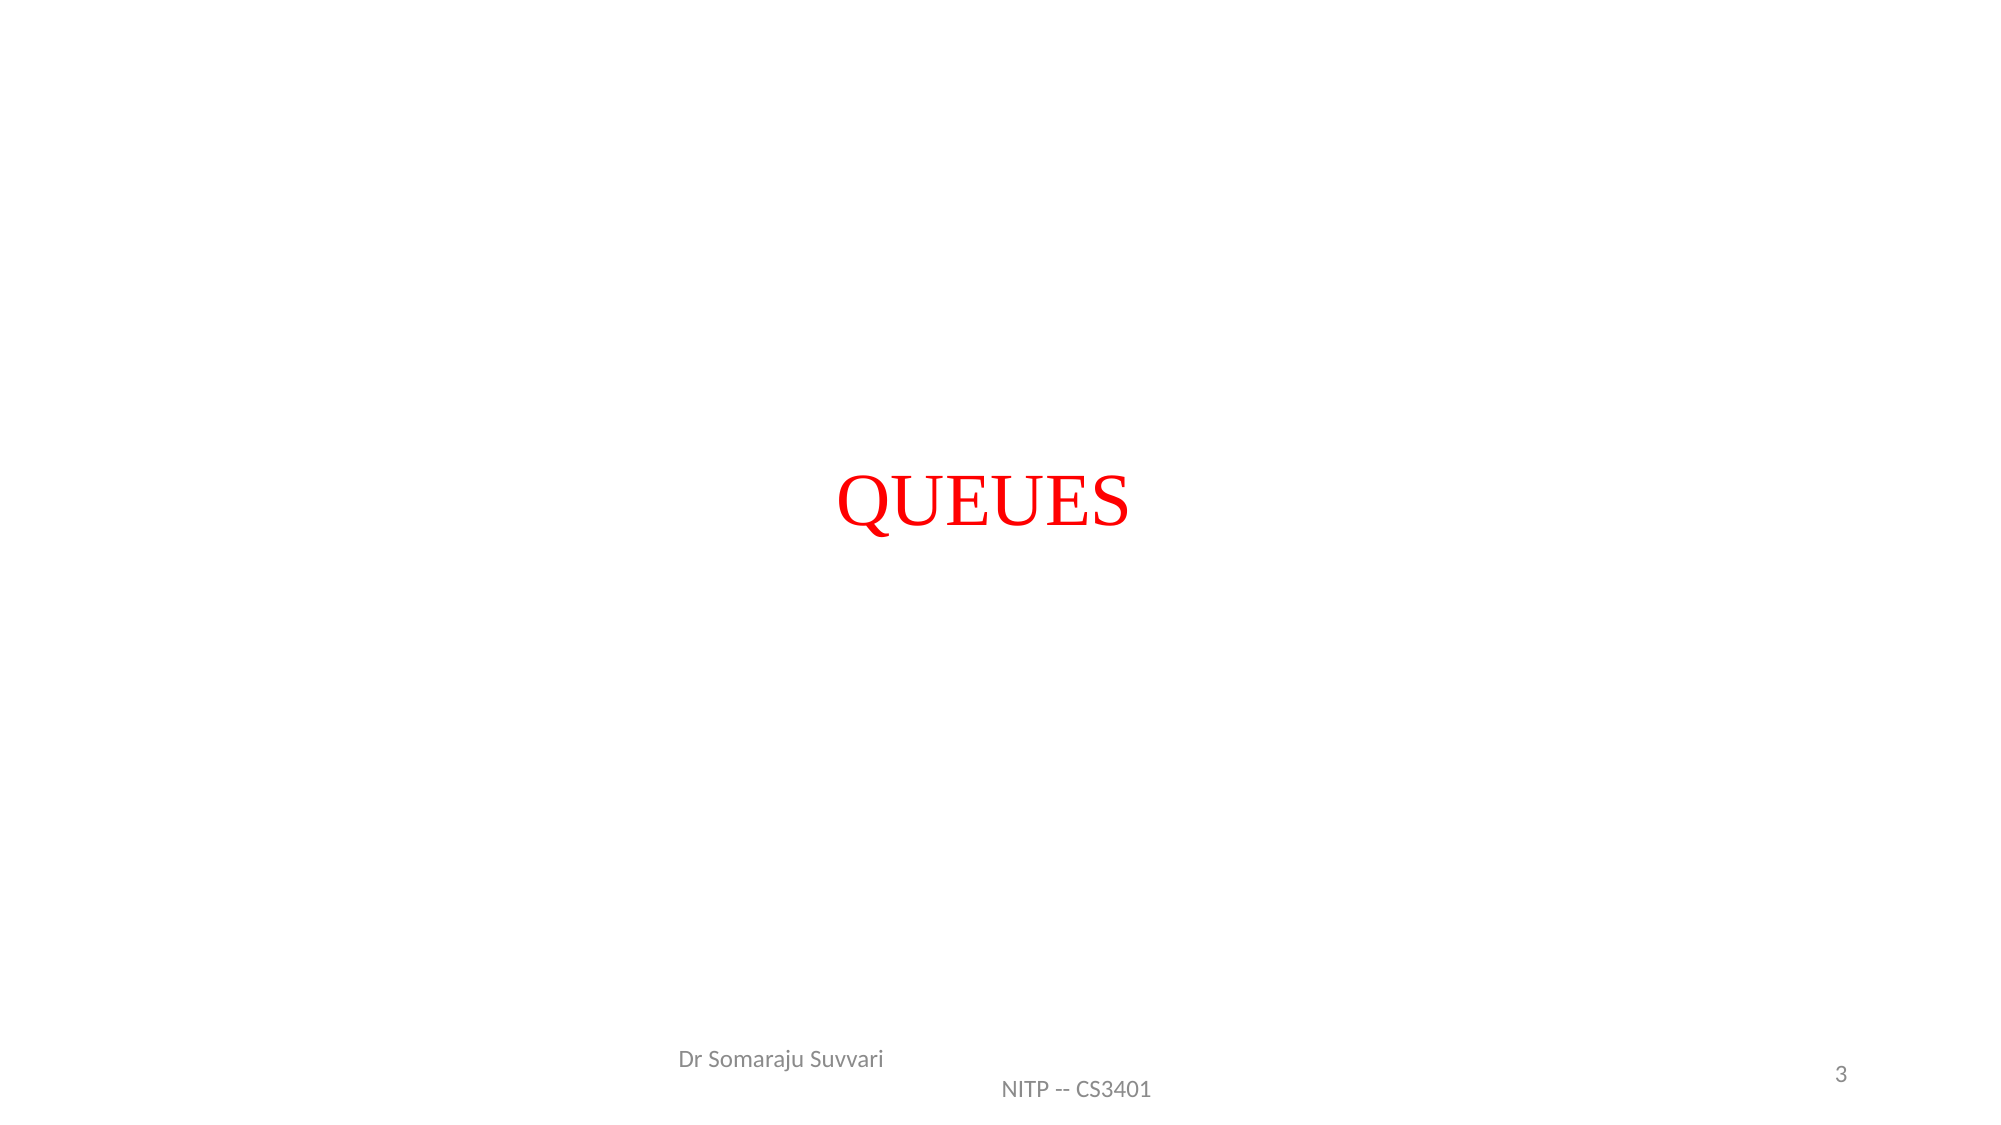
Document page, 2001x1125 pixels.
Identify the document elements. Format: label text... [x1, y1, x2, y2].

footer Dr Somaraju Suvvari NITP -- CS3401 [662, 1042, 1338, 1103]
list QUEUES [122, 177, 1848, 891]
slide_number 3 [1412, 1042, 1863, 1103]
